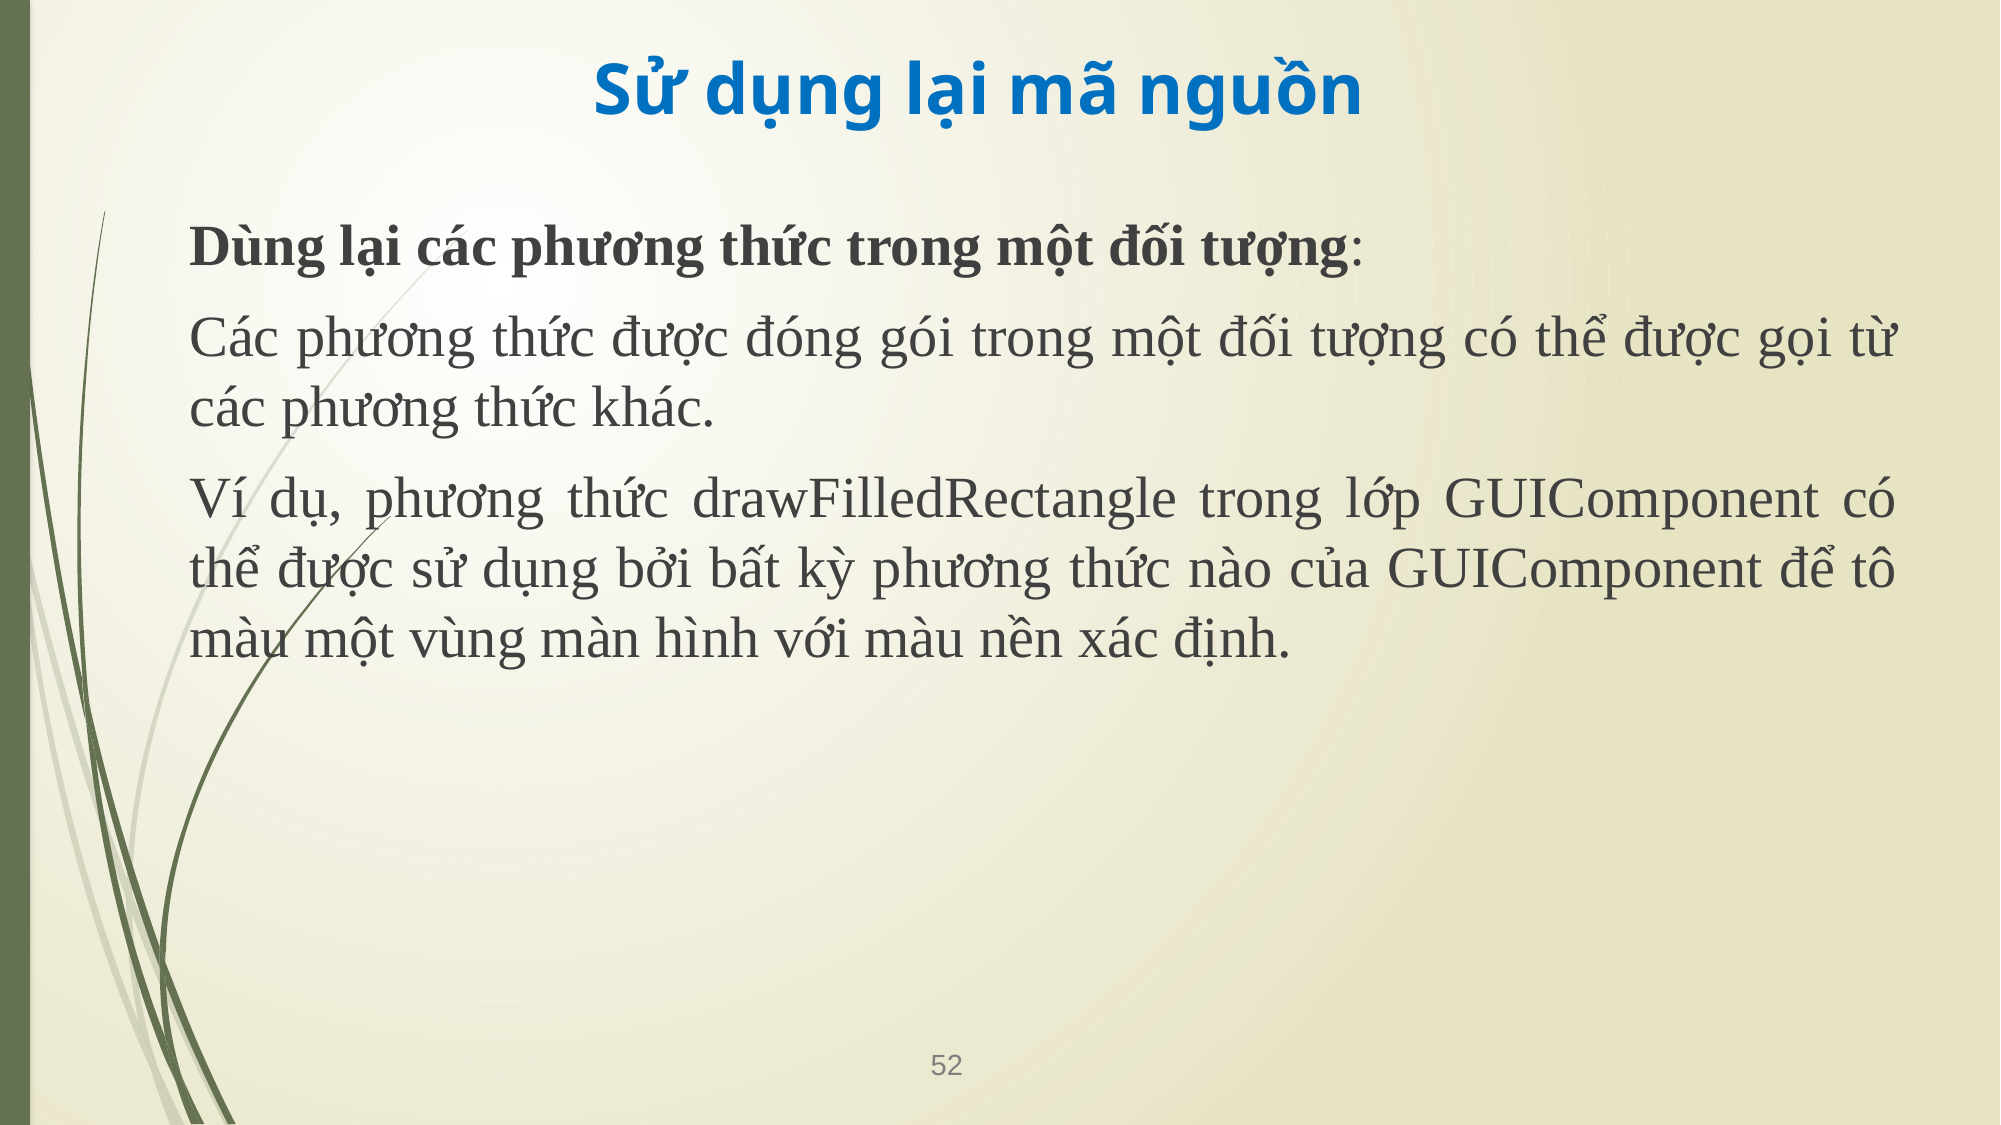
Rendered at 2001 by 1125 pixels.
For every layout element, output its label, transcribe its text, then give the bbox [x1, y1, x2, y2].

slide_number 52 [915, 1039, 1044, 1099]
list Dùng lại các phương thức trong một đối tượng: Các phương thức được đóng gói trong một đối tượng có thể được gọi từ các phương thức khác. Ví dụ, phương thức drawFilledRectangle trong lớp GUIComponent có thể được sử dụng bởi bất kỳ phương thức nào của GUIComponent để tô màu một vùng màn hình với màu nền xác định. [174, 200, 1914, 1013]
title Sử dụng lại mã nguồn [186, 36, 1774, 137]
